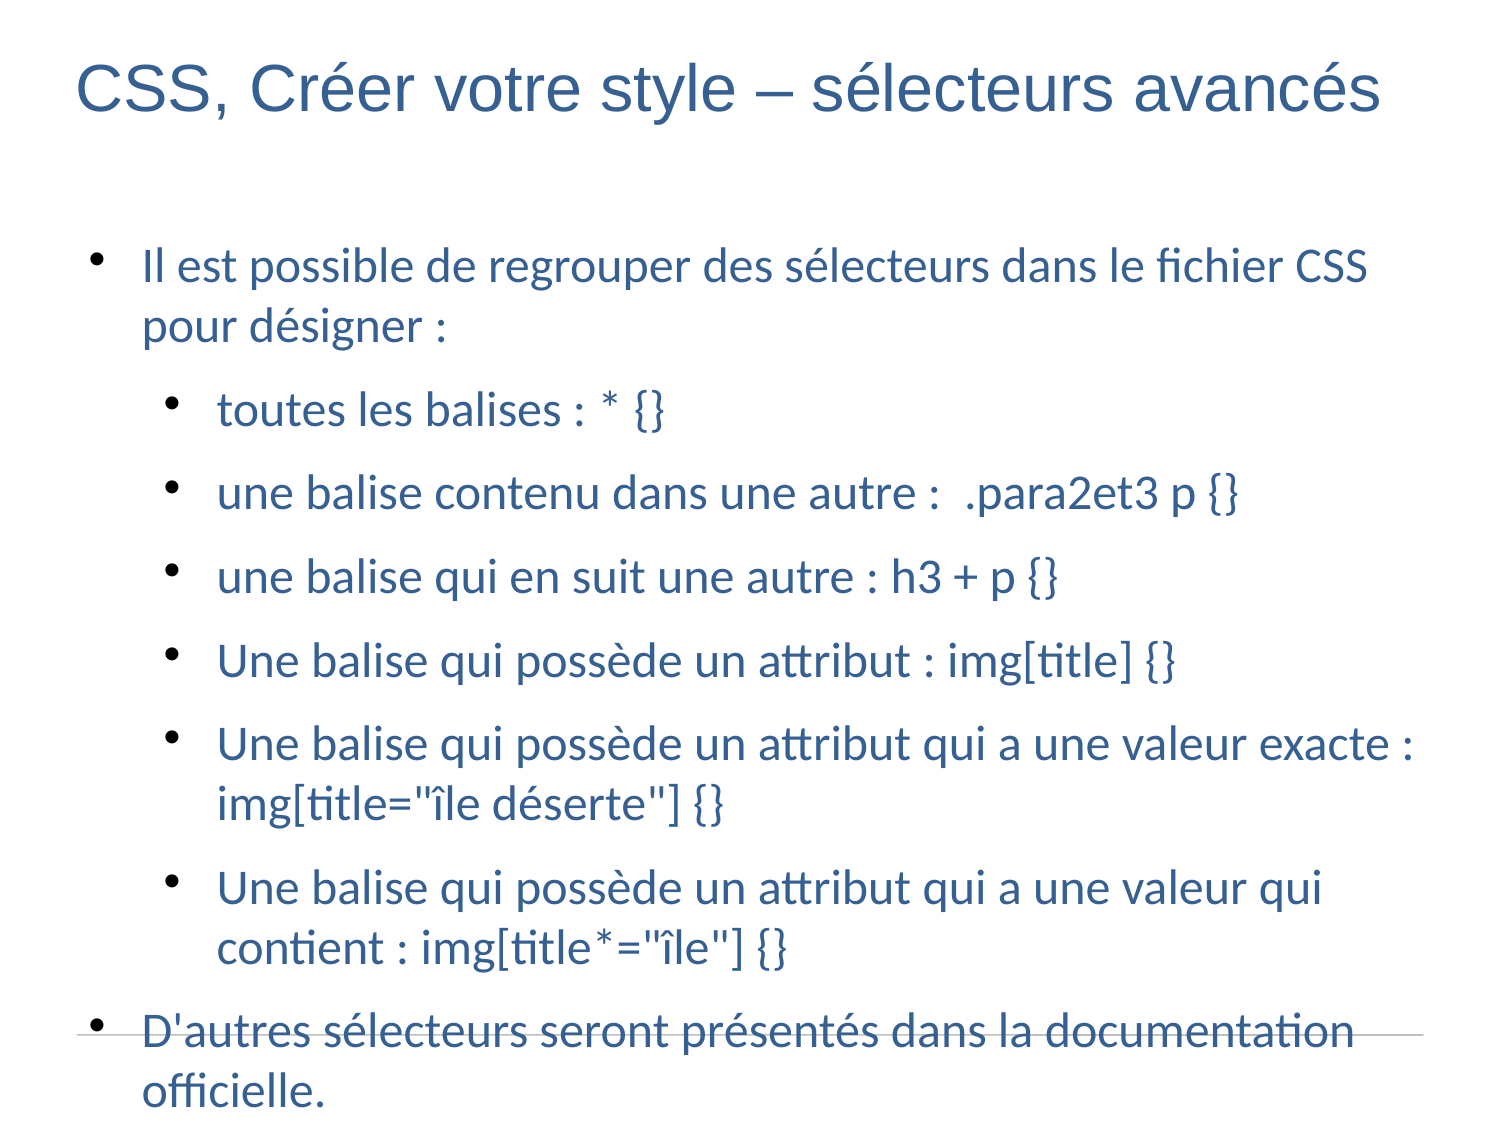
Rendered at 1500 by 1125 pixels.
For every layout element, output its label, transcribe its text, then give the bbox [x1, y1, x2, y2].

text_box Il est possible de regrouper des sélecteurs dans le fichier CSS pour désigner : toutes les balises : * {} une balise contenu dans une autre : .para2et3 p {} une balise qui en suit une autre : h3 + p {} Une balise qui possède un attribut : img[title] {} Une balise qui possède un attribut qui a une valeur exacte : img[title="île déserte"] {} Une balise qui possède un attribut qui a une valeur qui contient : img[title*="île"] {} D'autres sélecteurs seront présentés dans la documentation officielle. [75, 232, 1425, 1005]
text_box CSS, Créer votre style – sélecteurs avancés [75, 45, 1425, 232]
